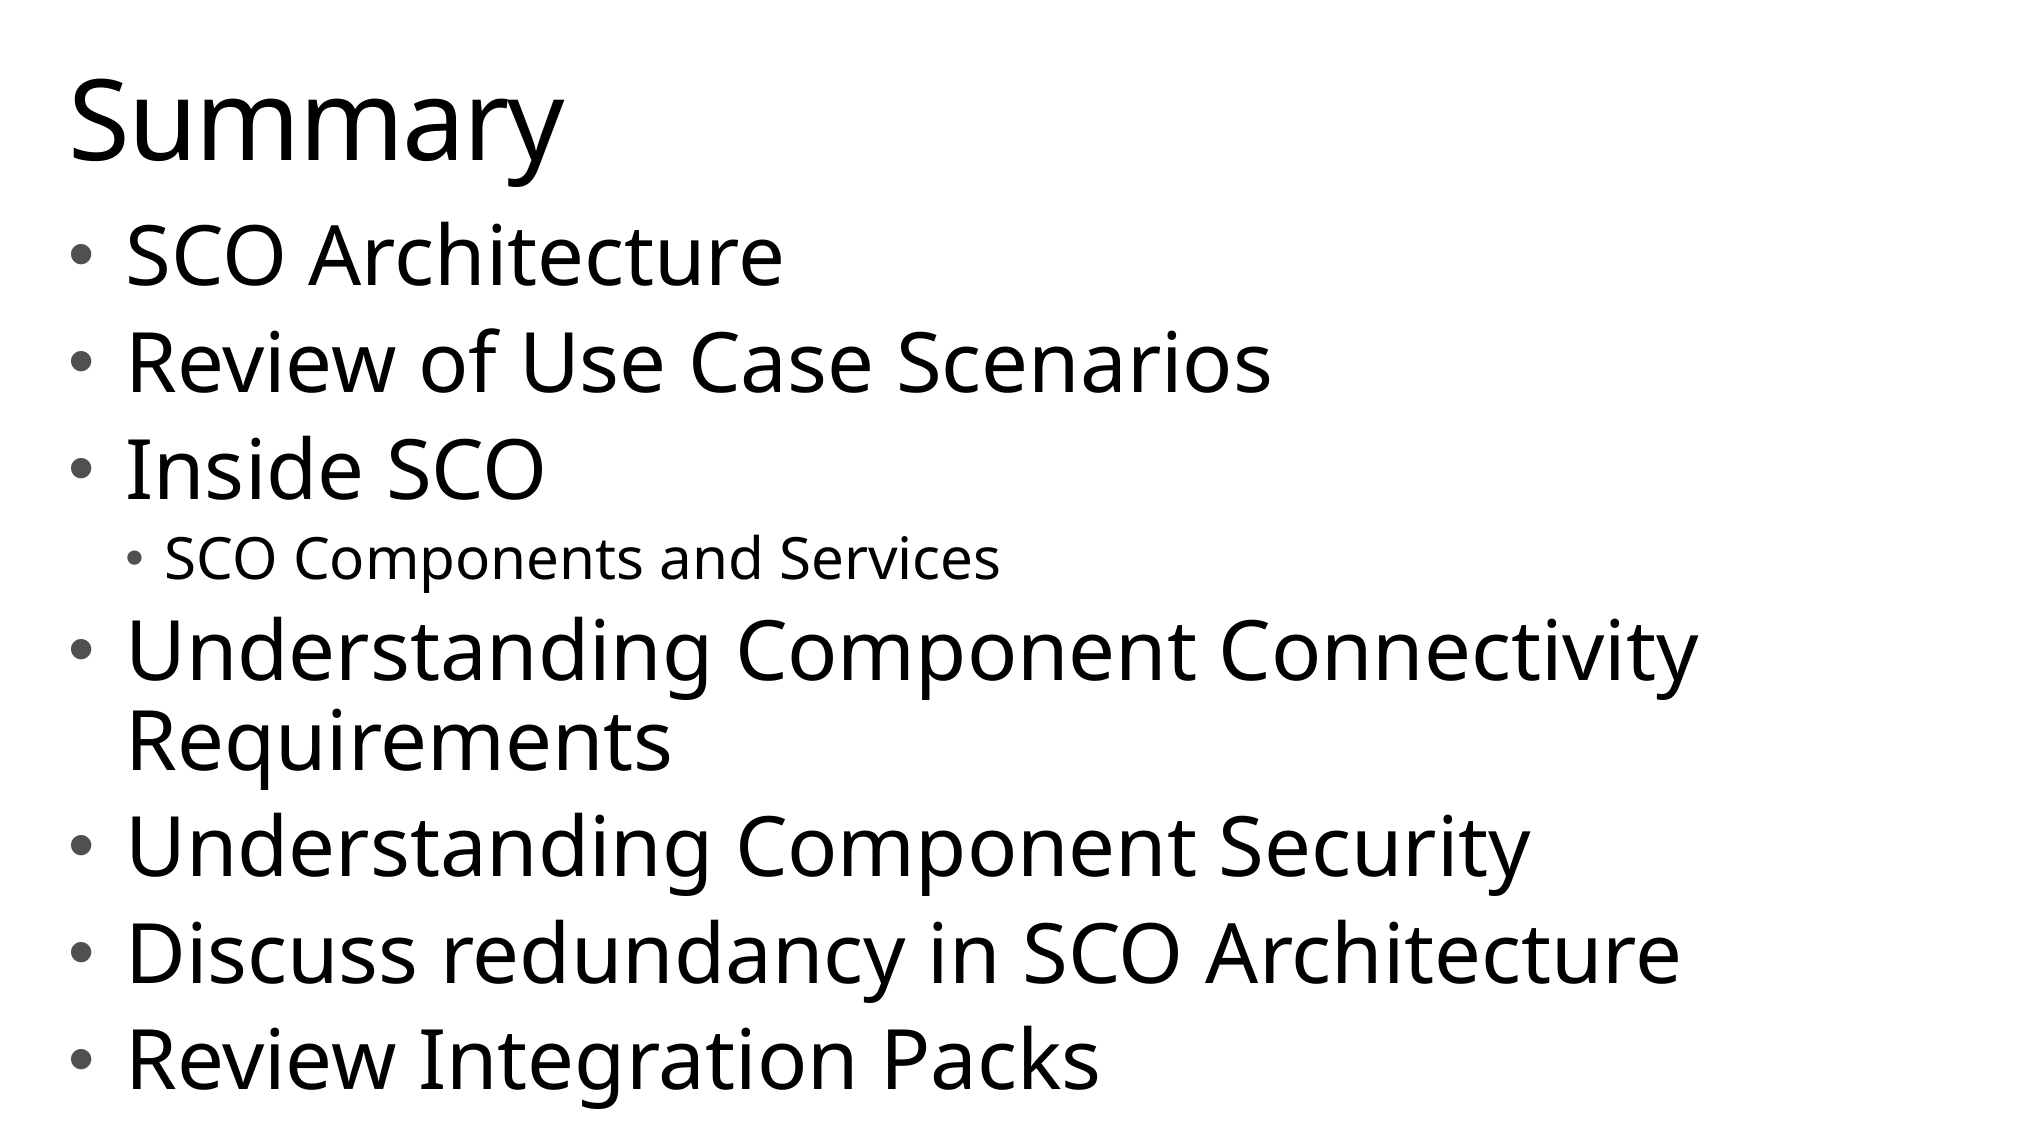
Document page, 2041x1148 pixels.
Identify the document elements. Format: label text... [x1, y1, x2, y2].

list SCO Architecture Review of Use Case Scenarios Inside SCO SCO Components and Services Understanding Component Connectivity Requirements Understanding Component Security Discuss redundancy in SCO Architecture Review Integration Packs [45, 199, 1996, 1148]
title Summary [45, 48, 1996, 199]
